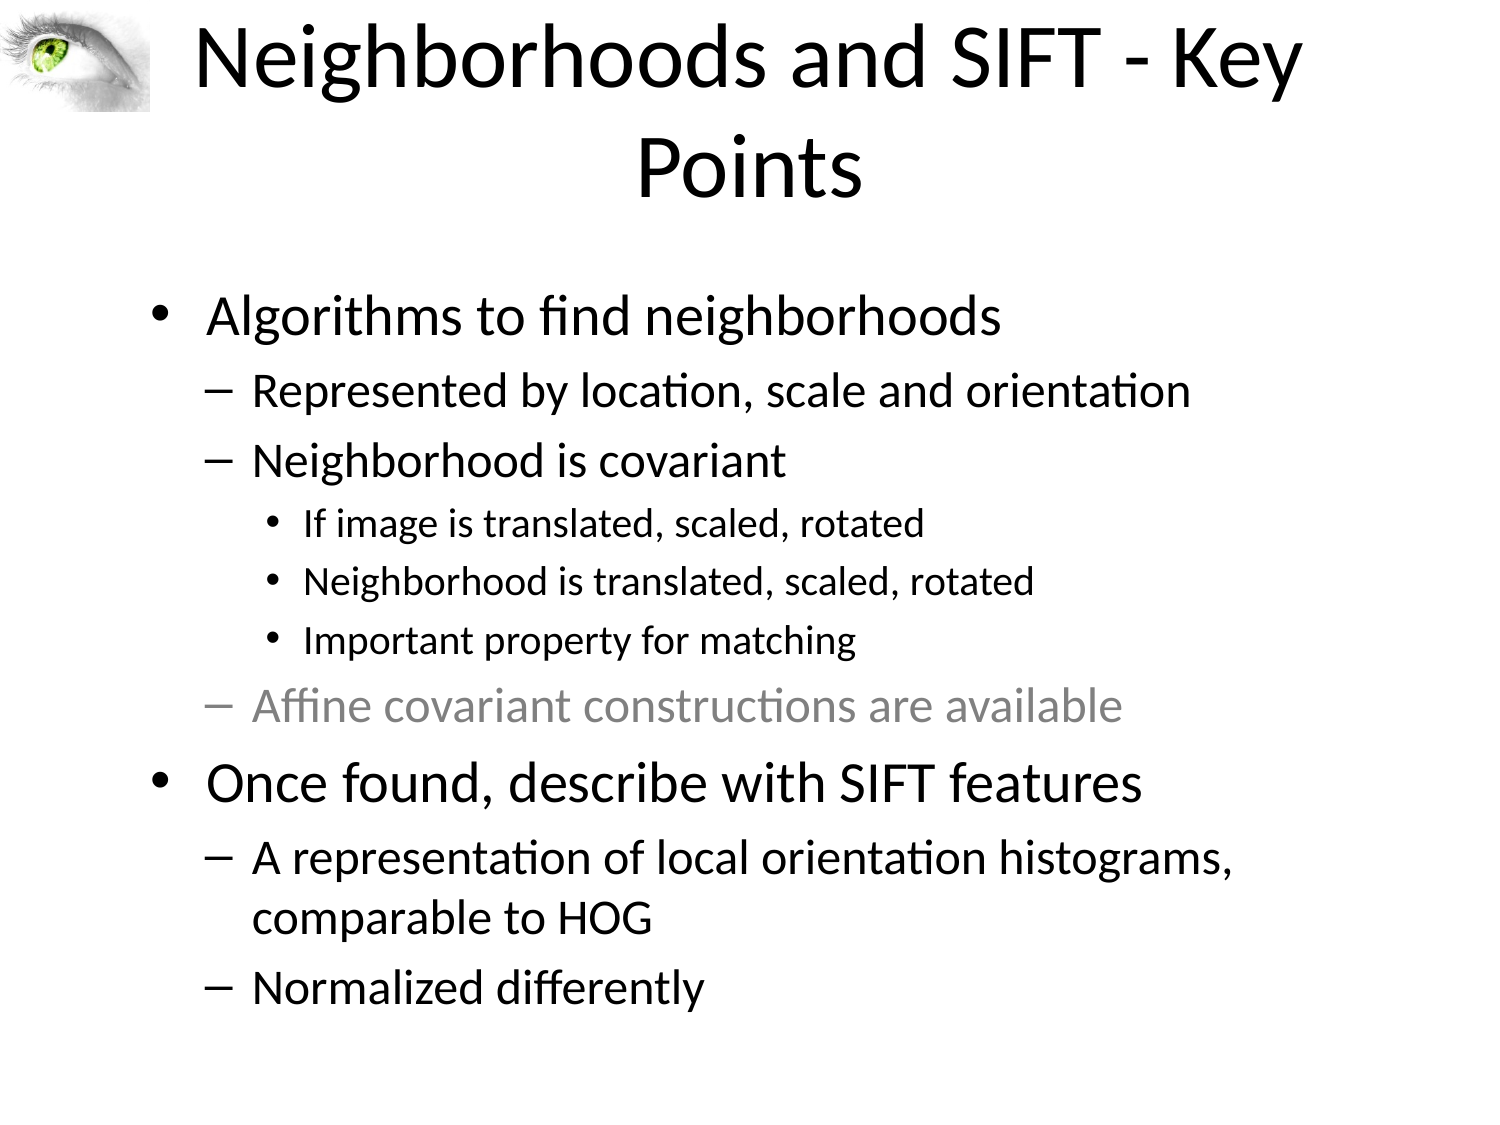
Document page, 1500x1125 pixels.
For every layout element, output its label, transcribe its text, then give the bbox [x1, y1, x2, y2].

picture [0, 0, 150, 112]
list Algorithms to find neighborhoods Represented by location, scale and orientation Neighborhood is covariant If image is translated, scaled, rotated Neighborhood is translated, scaled, rotated Important property for matching Affine covariant constructions are available Once found, describe with SIFT features A representation of local orientation histograms, comparable to HOG Normalized differently [99, 270, 1450, 1013]
title Neighborhoods and SIFT - Key Points [75, 12, 1425, 200]
